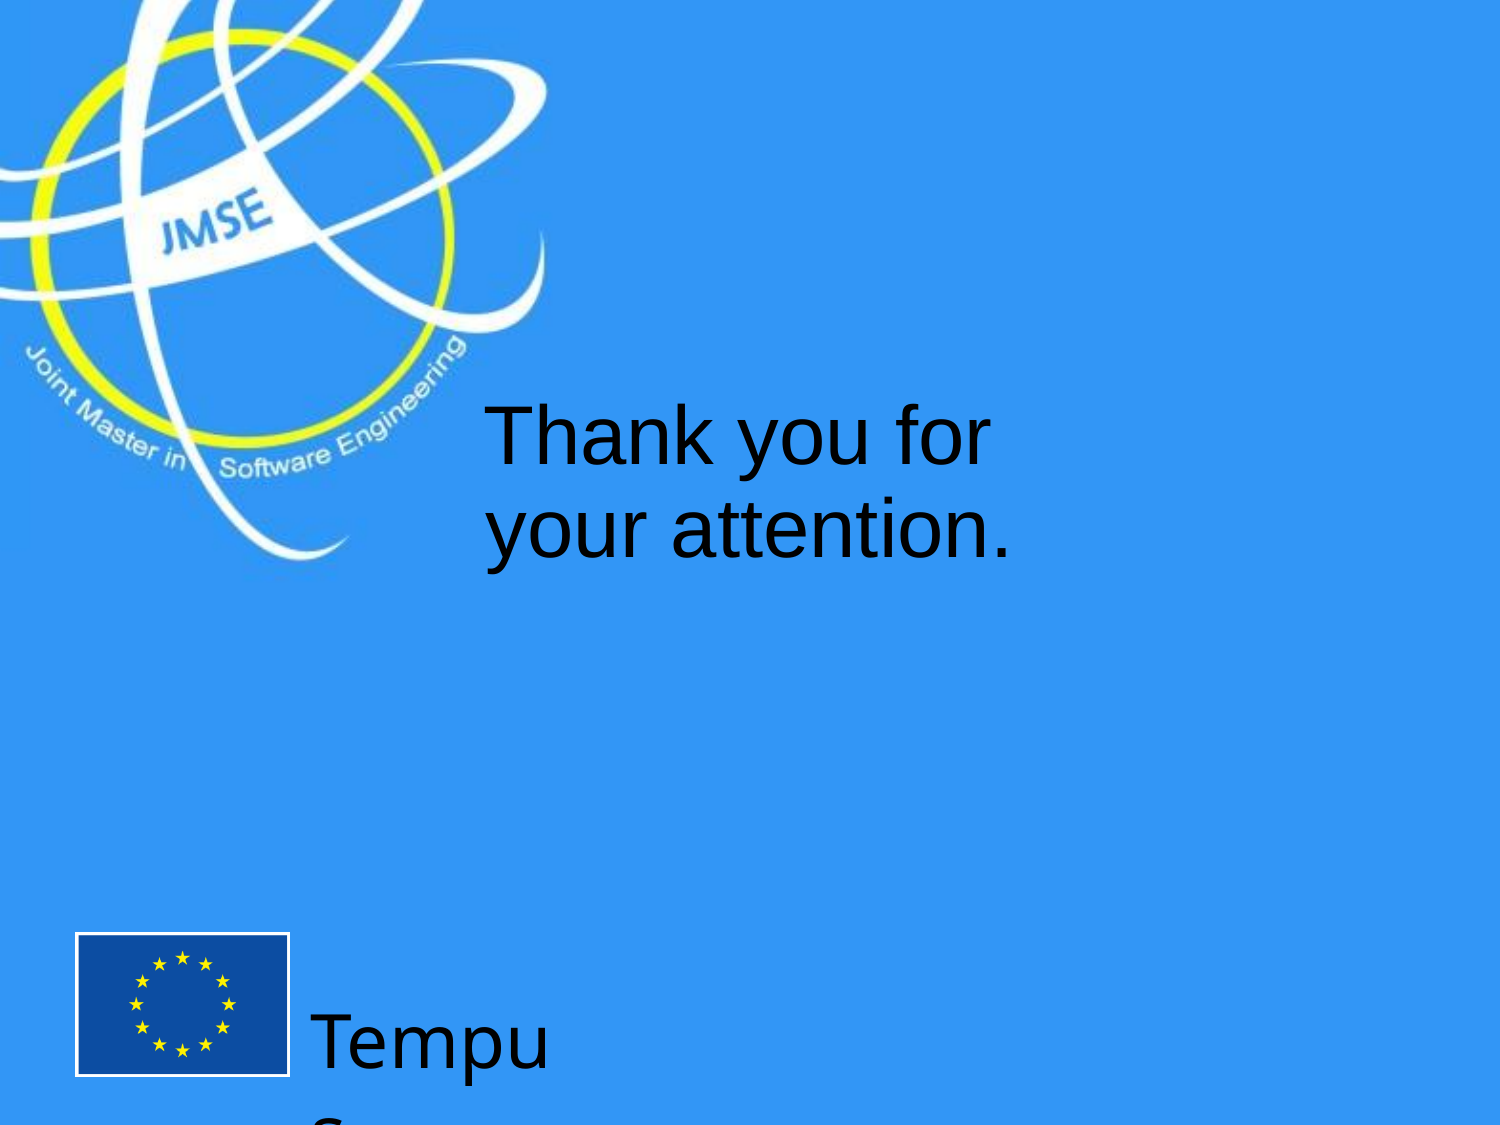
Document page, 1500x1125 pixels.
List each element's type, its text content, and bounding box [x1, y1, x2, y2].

text_box Thank you for your attention. [74, 44, 1425, 916]
picture [0, 0, 1500, 1125]
